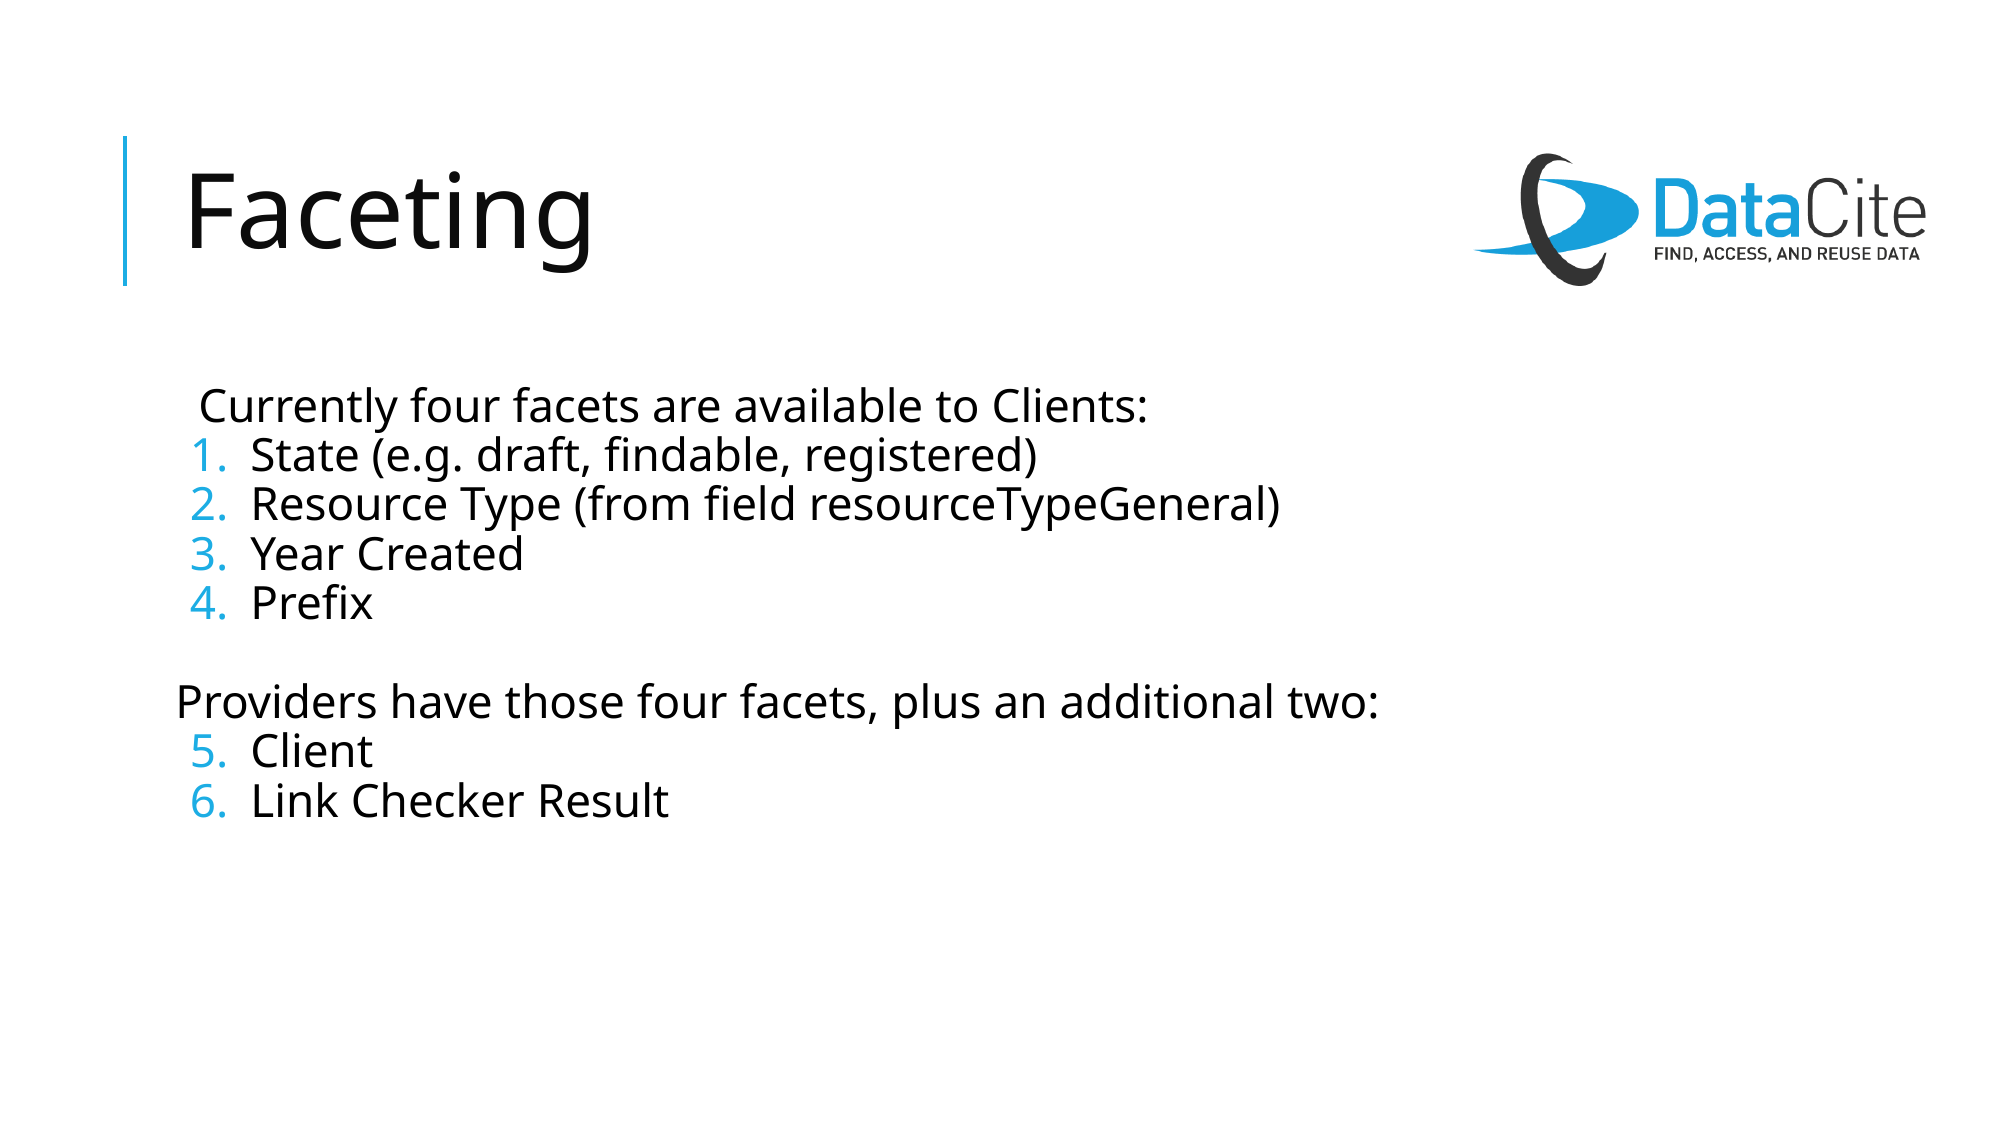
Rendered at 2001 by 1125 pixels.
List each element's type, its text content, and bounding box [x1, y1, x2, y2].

title Faceting [168, 96, 1468, 342]
picture [1468, 141, 1938, 296]
list Currently four facets are available to Clients: State (e.g. draft, findable, registered) Resource Type (from field resourceTypeGeneral) Year Created Prefix Providers have those four facets, plus an additional two: Client Link Checker Result [168, 375, 1763, 1035]
